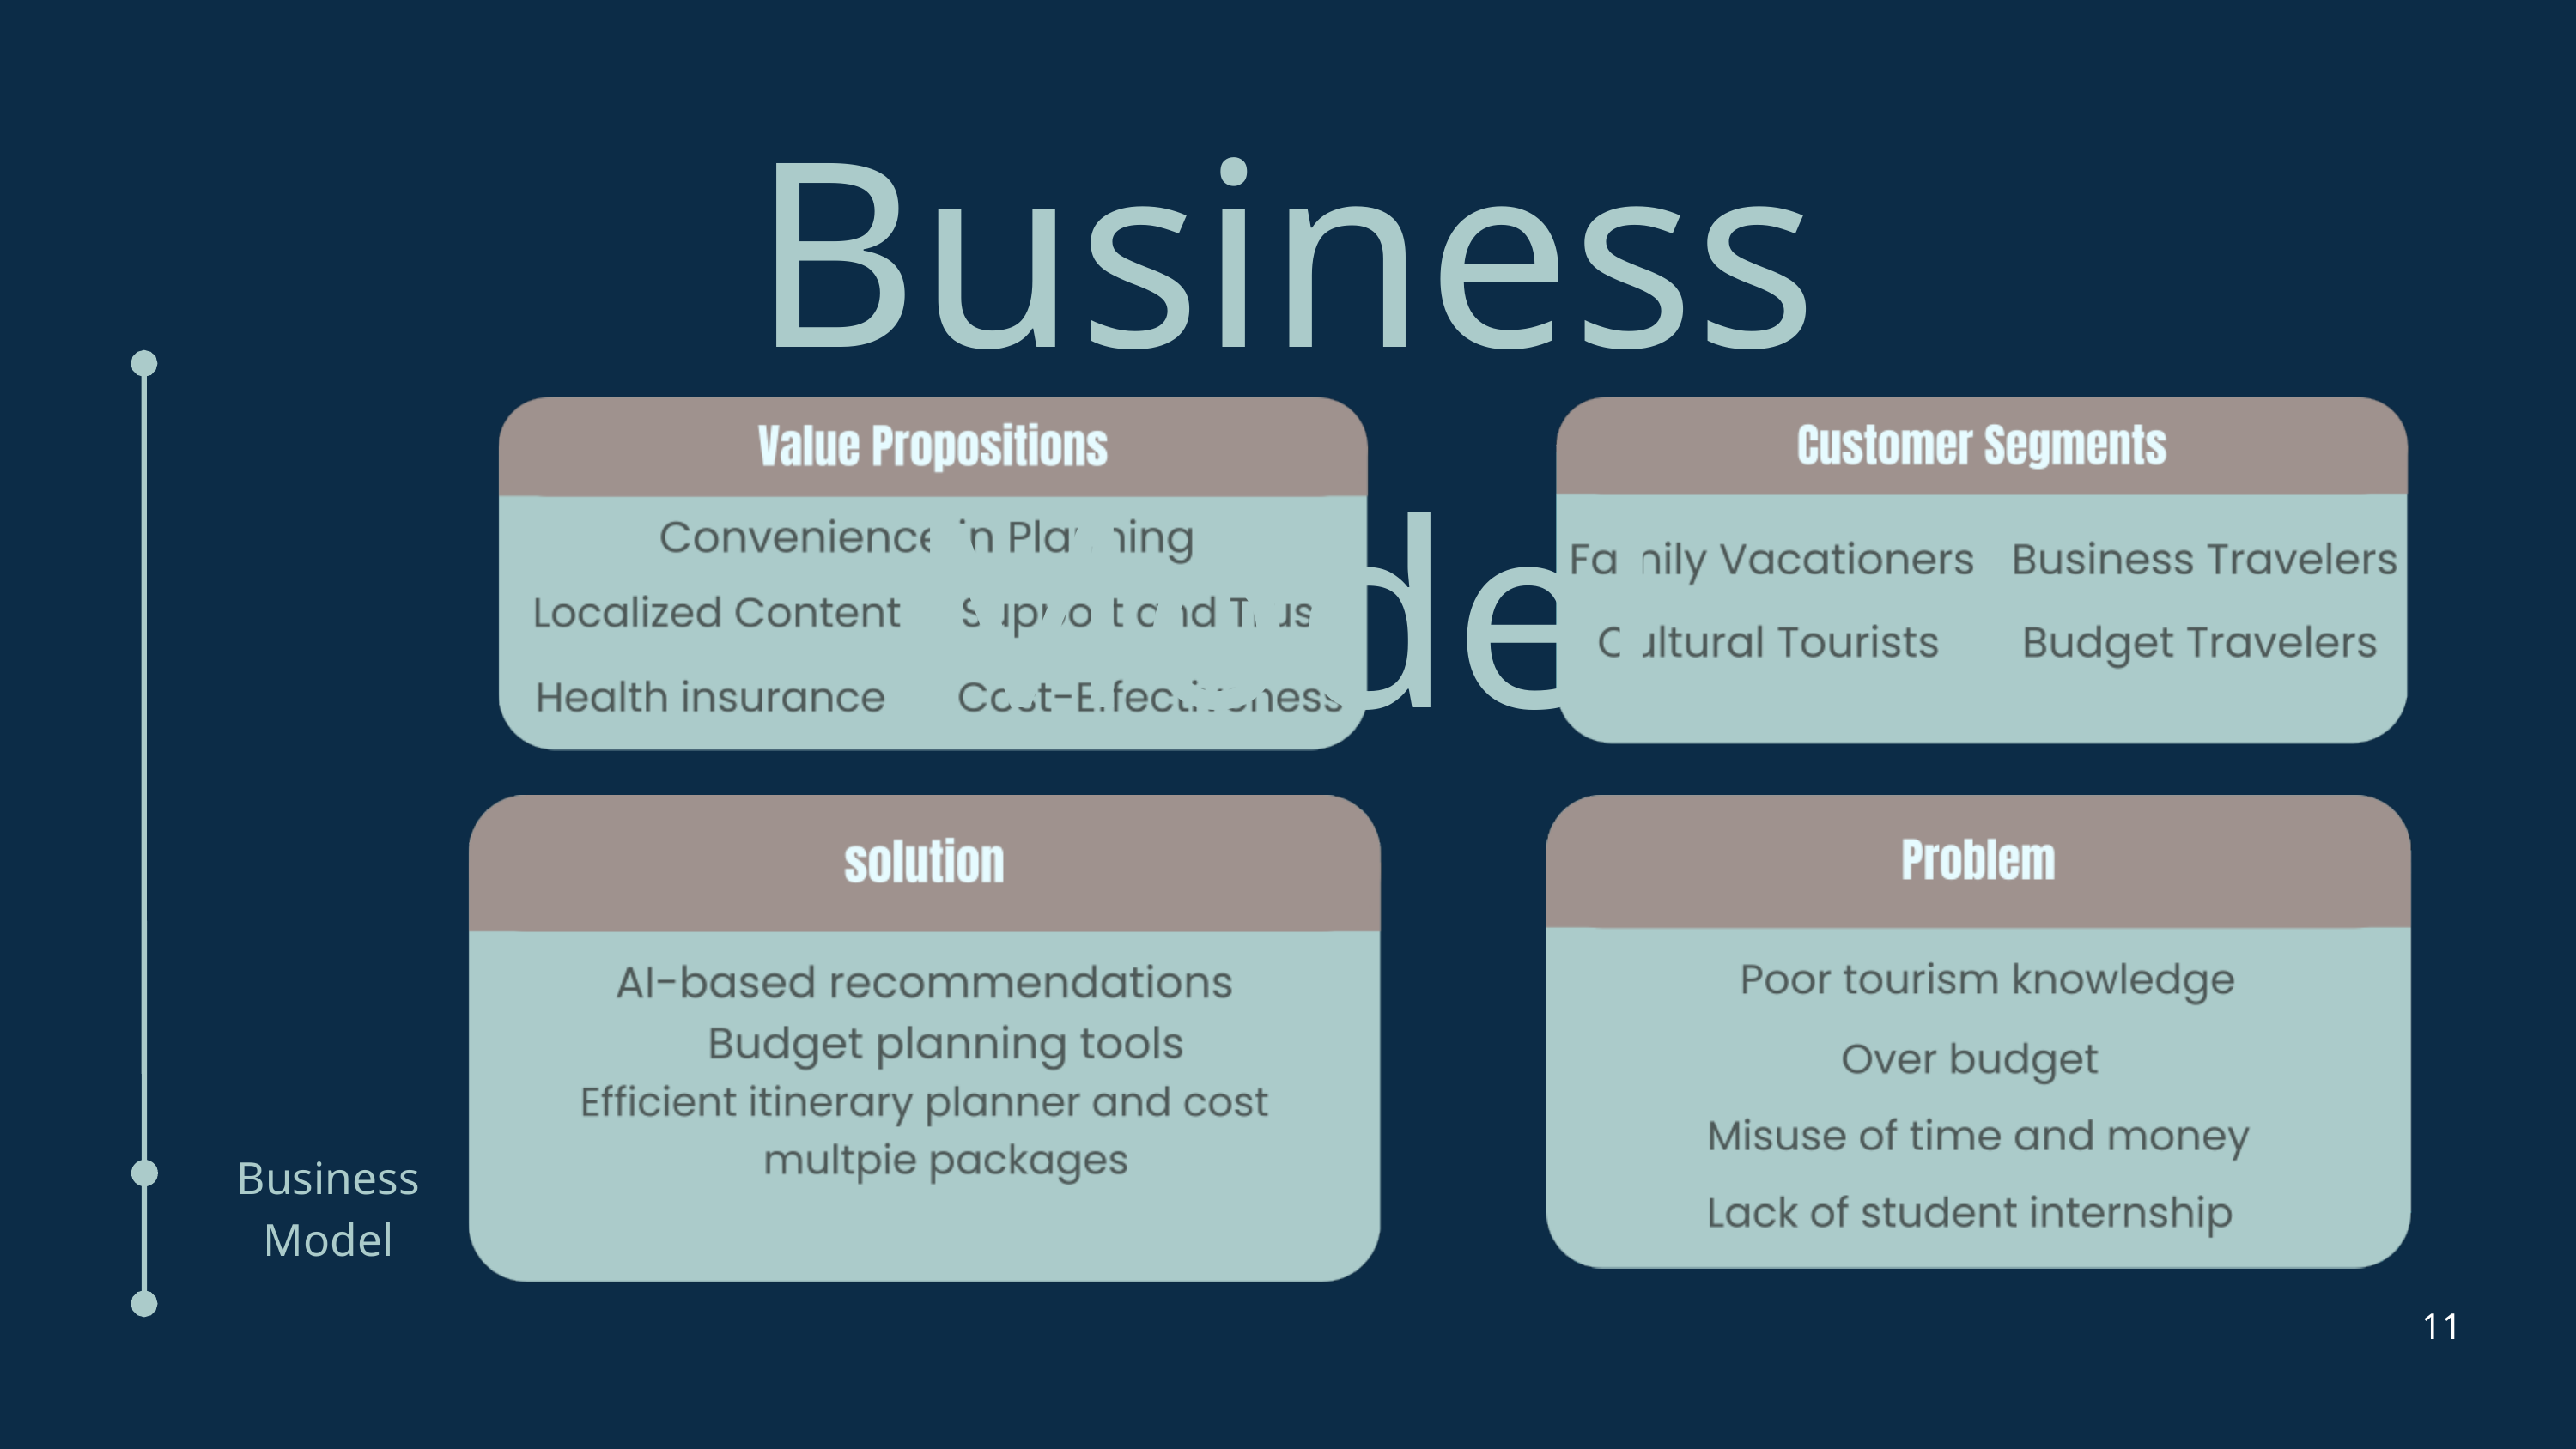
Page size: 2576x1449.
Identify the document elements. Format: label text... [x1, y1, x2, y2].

text_box [1546, 795, 2413, 1269]
text_box [135, 1193, 154, 1313]
text_box [2103, 397, 2432, 744]
text_box [468, 795, 1383, 1285]
text_box Business Model [188, 1141, 469, 1265]
text_box 11 [2421, 1296, 2463, 1348]
text_box Business Model [468, 38, 2103, 760]
text_box [135, 355, 154, 1158]
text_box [131, 1159, 159, 1187]
